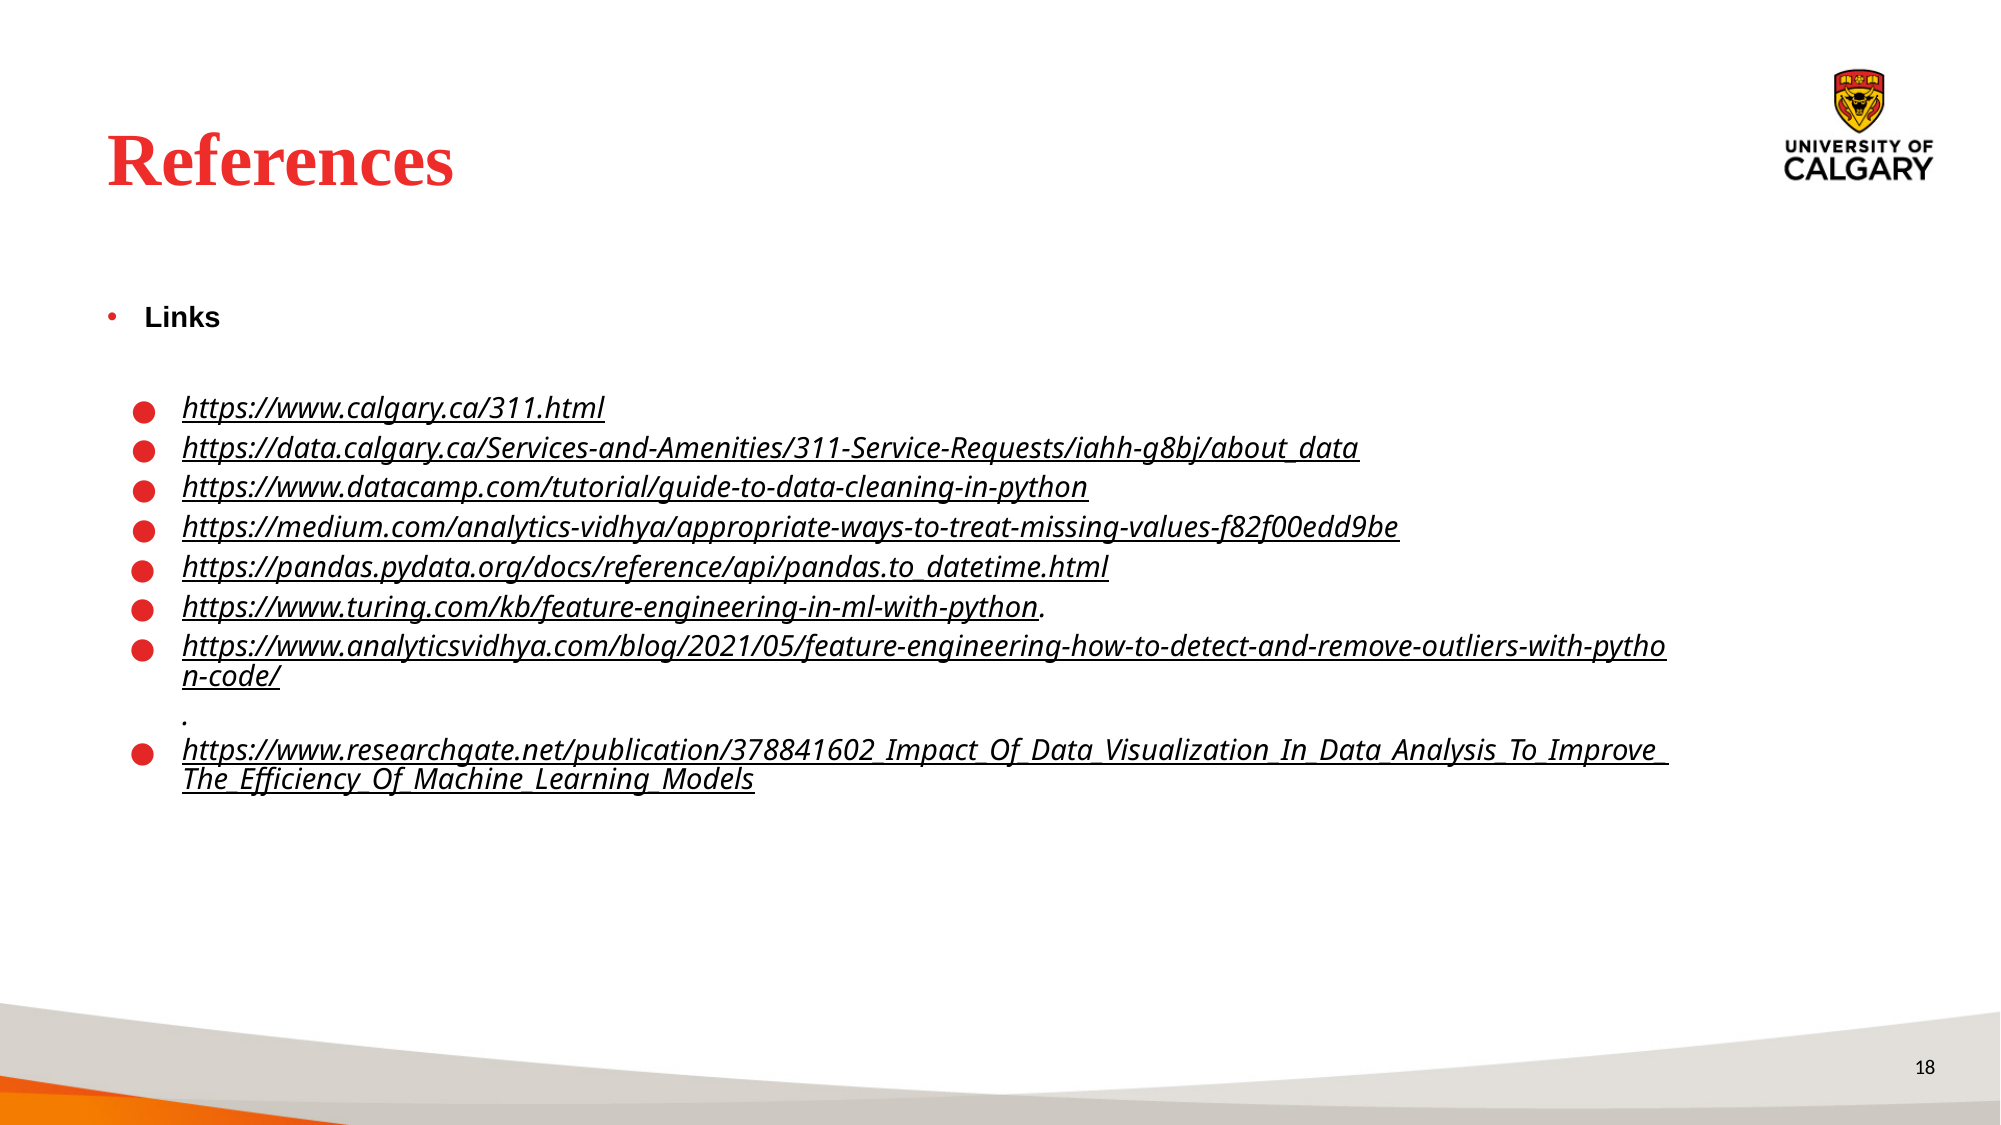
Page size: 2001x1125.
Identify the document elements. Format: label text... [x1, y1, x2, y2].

slide_number 18 [1500, 1046, 1951, 1107]
list Links https://www.calgary.ca/311.html https://data.calgary.ca/Services-and-Amenities/311-Service-Requests/iahh-g8bj/about_data https://www.datacamp.com/tutorial/guide-to-data-cleaning-in-python https://medium.com/analytics-vidhya/appropriate-ways-to-treat-missing-values-f82f00edd9be https://pandas.pydata.org/docs/reference/api/pandas.to_datetime.html https://www.turing.com/kb/feature-engineering-in-ml-with-python. https://www.analyticsvidhya.com/blog/2021/05/feature-engineering-how-to-detect-and-remove-outliers-with-python-code/. https://www.researchgate.net/publication/378841602_Impact_Of_Data_Visualization_In_Data_Analysis_To_Improve_The_Efficiency_Of_Machine_Learning_Models [92, 290, 1688, 967]
title References [92, 76, 1688, 246]
picture [0, 0, 2001, 1125]
